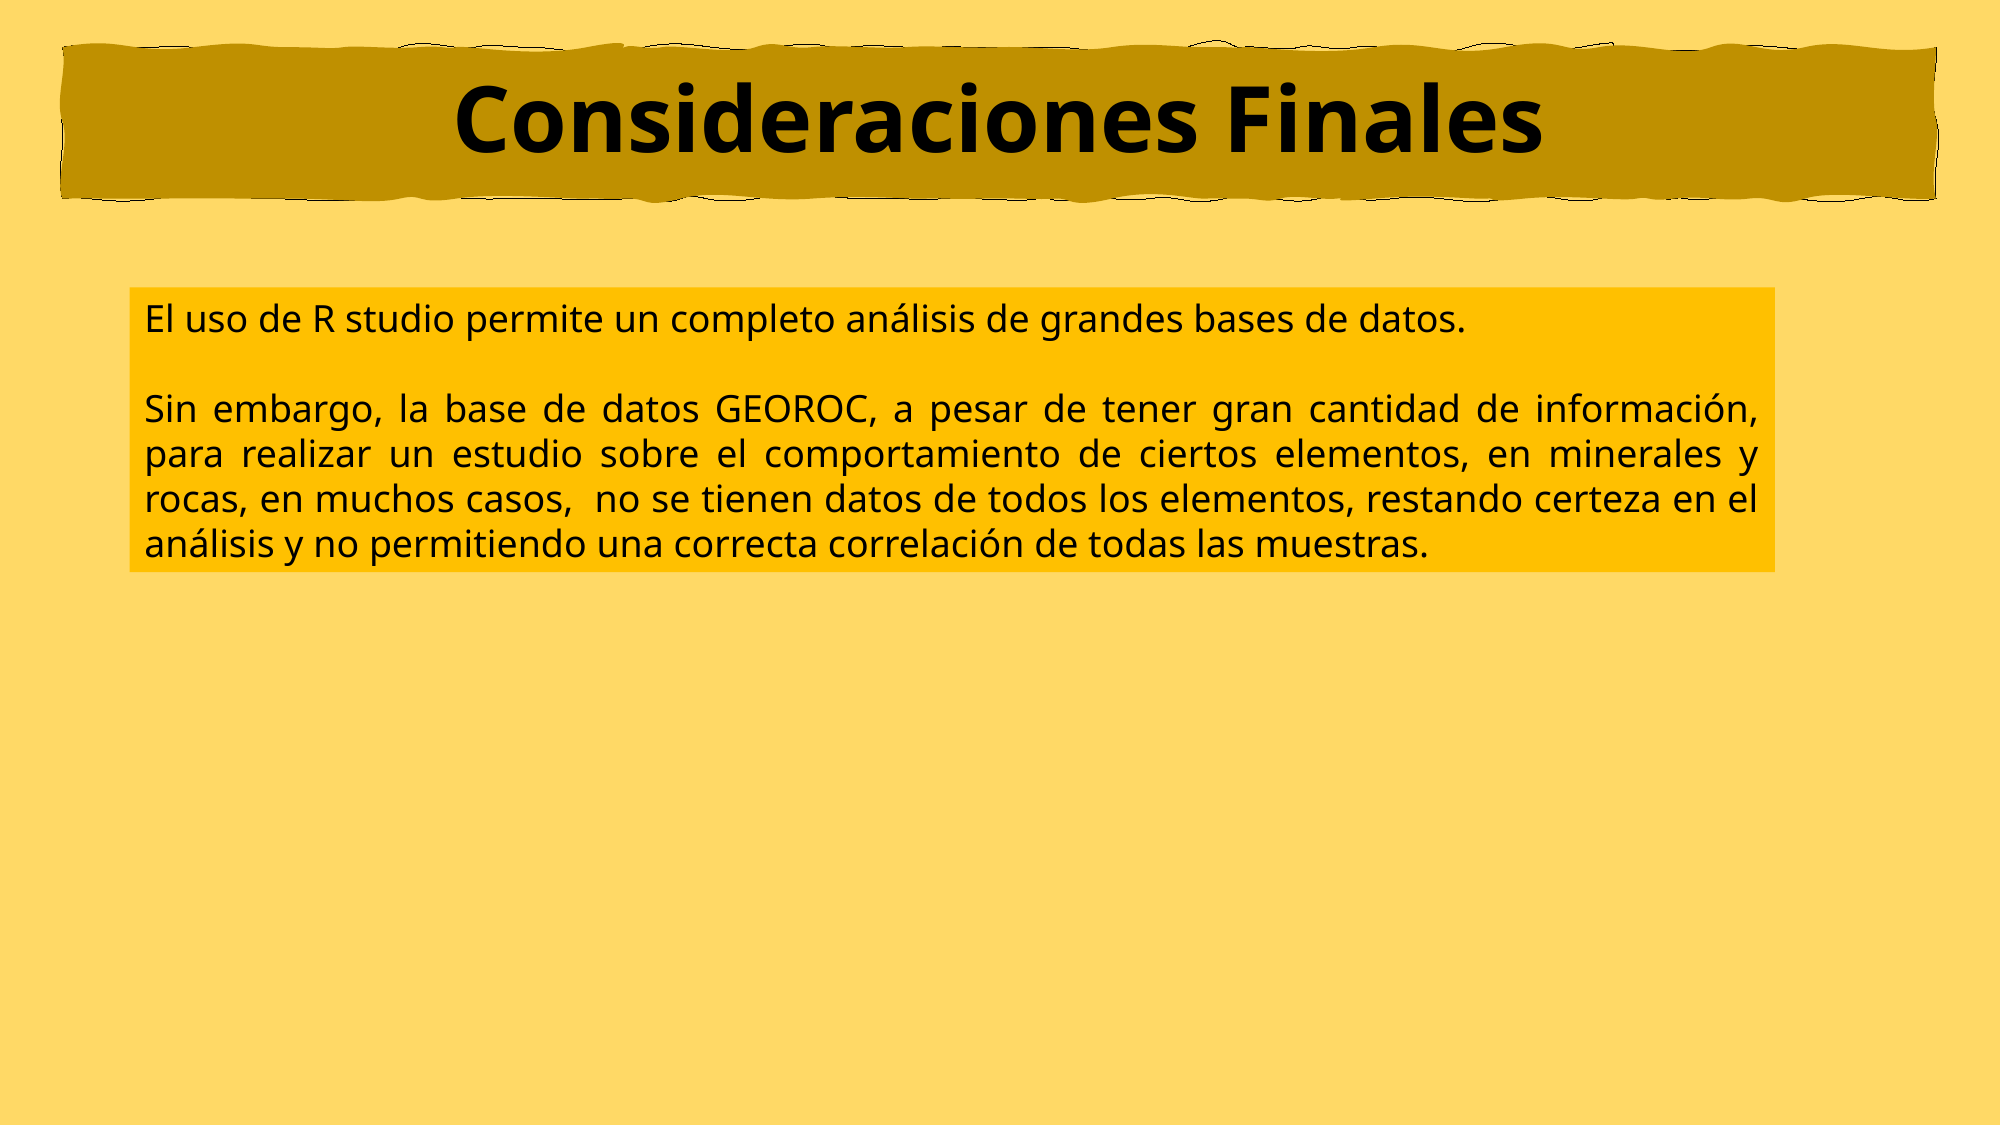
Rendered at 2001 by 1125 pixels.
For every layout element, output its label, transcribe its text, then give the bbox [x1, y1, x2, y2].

text_box Consideraciones Finales [59, 40, 1939, 203]
text_box El uso de R studio permite un completo análisis de grandes bases de datos. Sin embargo, la base de datos GEOROC, a pesar de tener gran cantidad de información, para realizar un estudio sobre el comportamiento de ciertos elementos, en minerales y rocas, en muchos casos, no se tienen datos de todos los elementos, restando certeza en el análisis y no permitiendo una correcta correlación de todas las muestras. [129, 287, 1775, 573]
